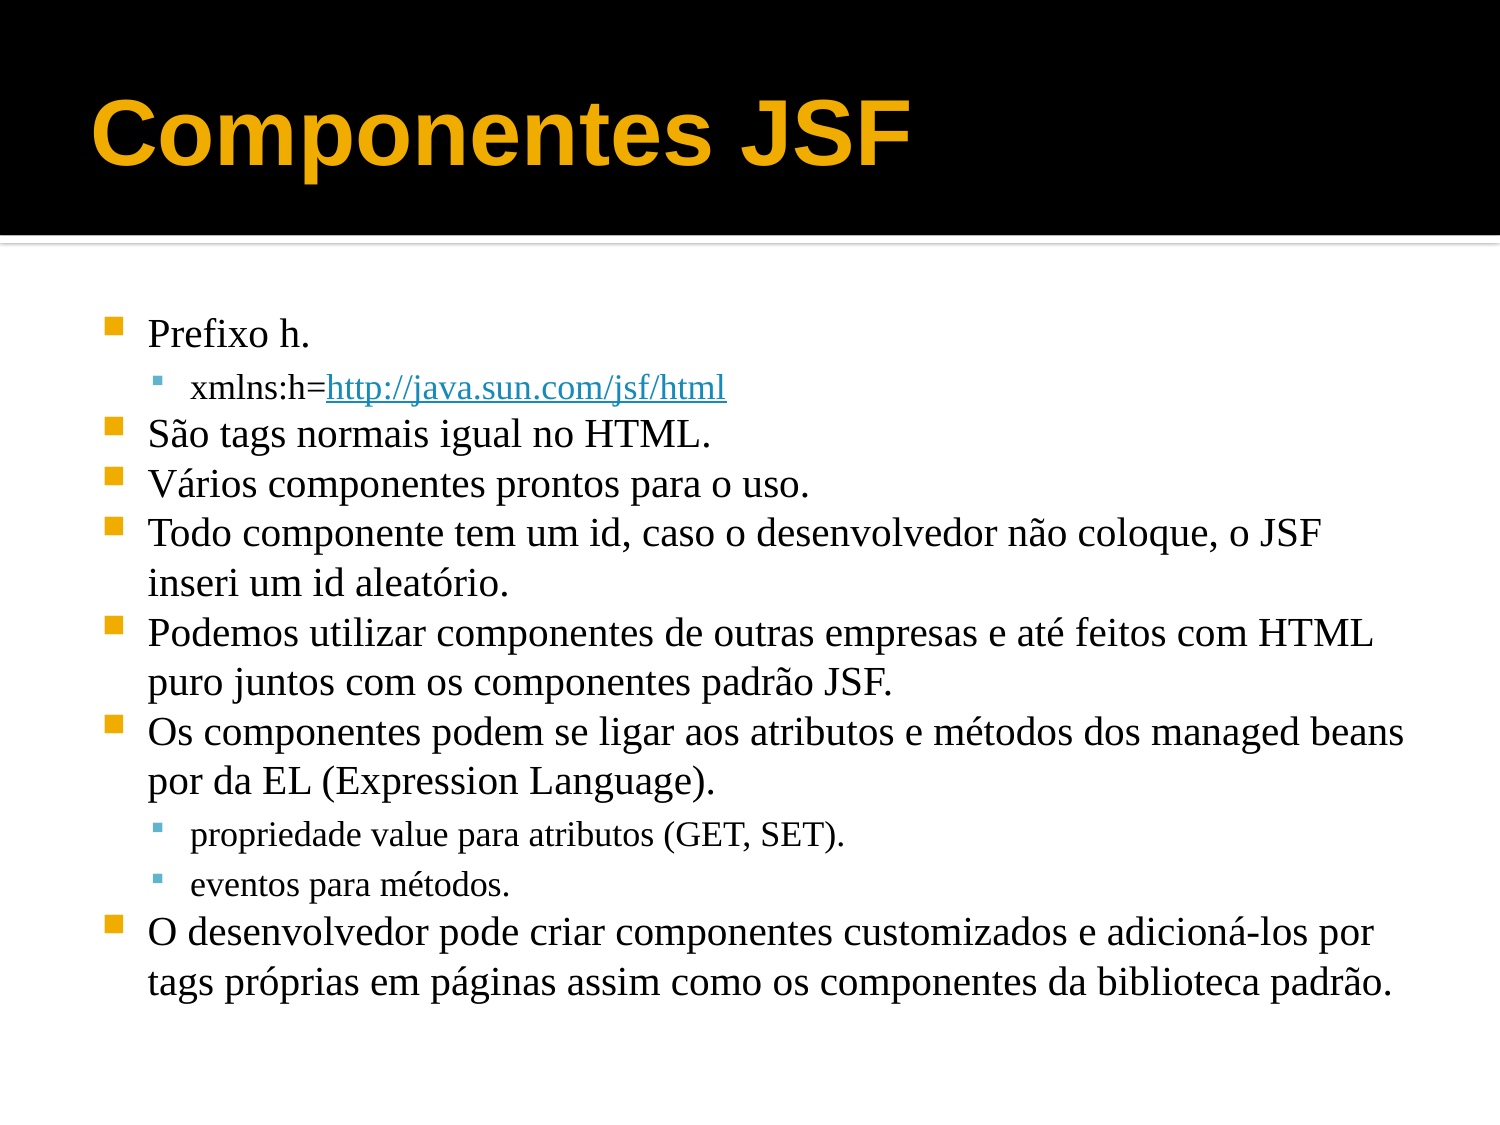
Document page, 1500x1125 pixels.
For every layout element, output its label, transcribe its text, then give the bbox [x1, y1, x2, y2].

list Prefixo h. xmlns:h=http://java.sun.com/jsf/html São tags normais igual no HTML. Vários componentes prontos para o uso. Todo componente tem um id, caso o desenvolvedor não coloque, o JSF inseri um id aleatório. Podemos utilizar componentes de outras empresas e até feitos com HTML puro juntos com os componentes padrão JSF. Os componentes podem se ligar aos atributos e métodos dos managed beans por da EL (Expression Language). propriedade value para atributos (GET, SET). eventos para métodos. O desenvolvedor pode criar componentes customizados e adicioná-los por tags próprias em páginas assim como os componentes da biblioteca padrão. [75, 291, 1425, 1050]
title Componentes JSF [75, 25, 1425, 231]
